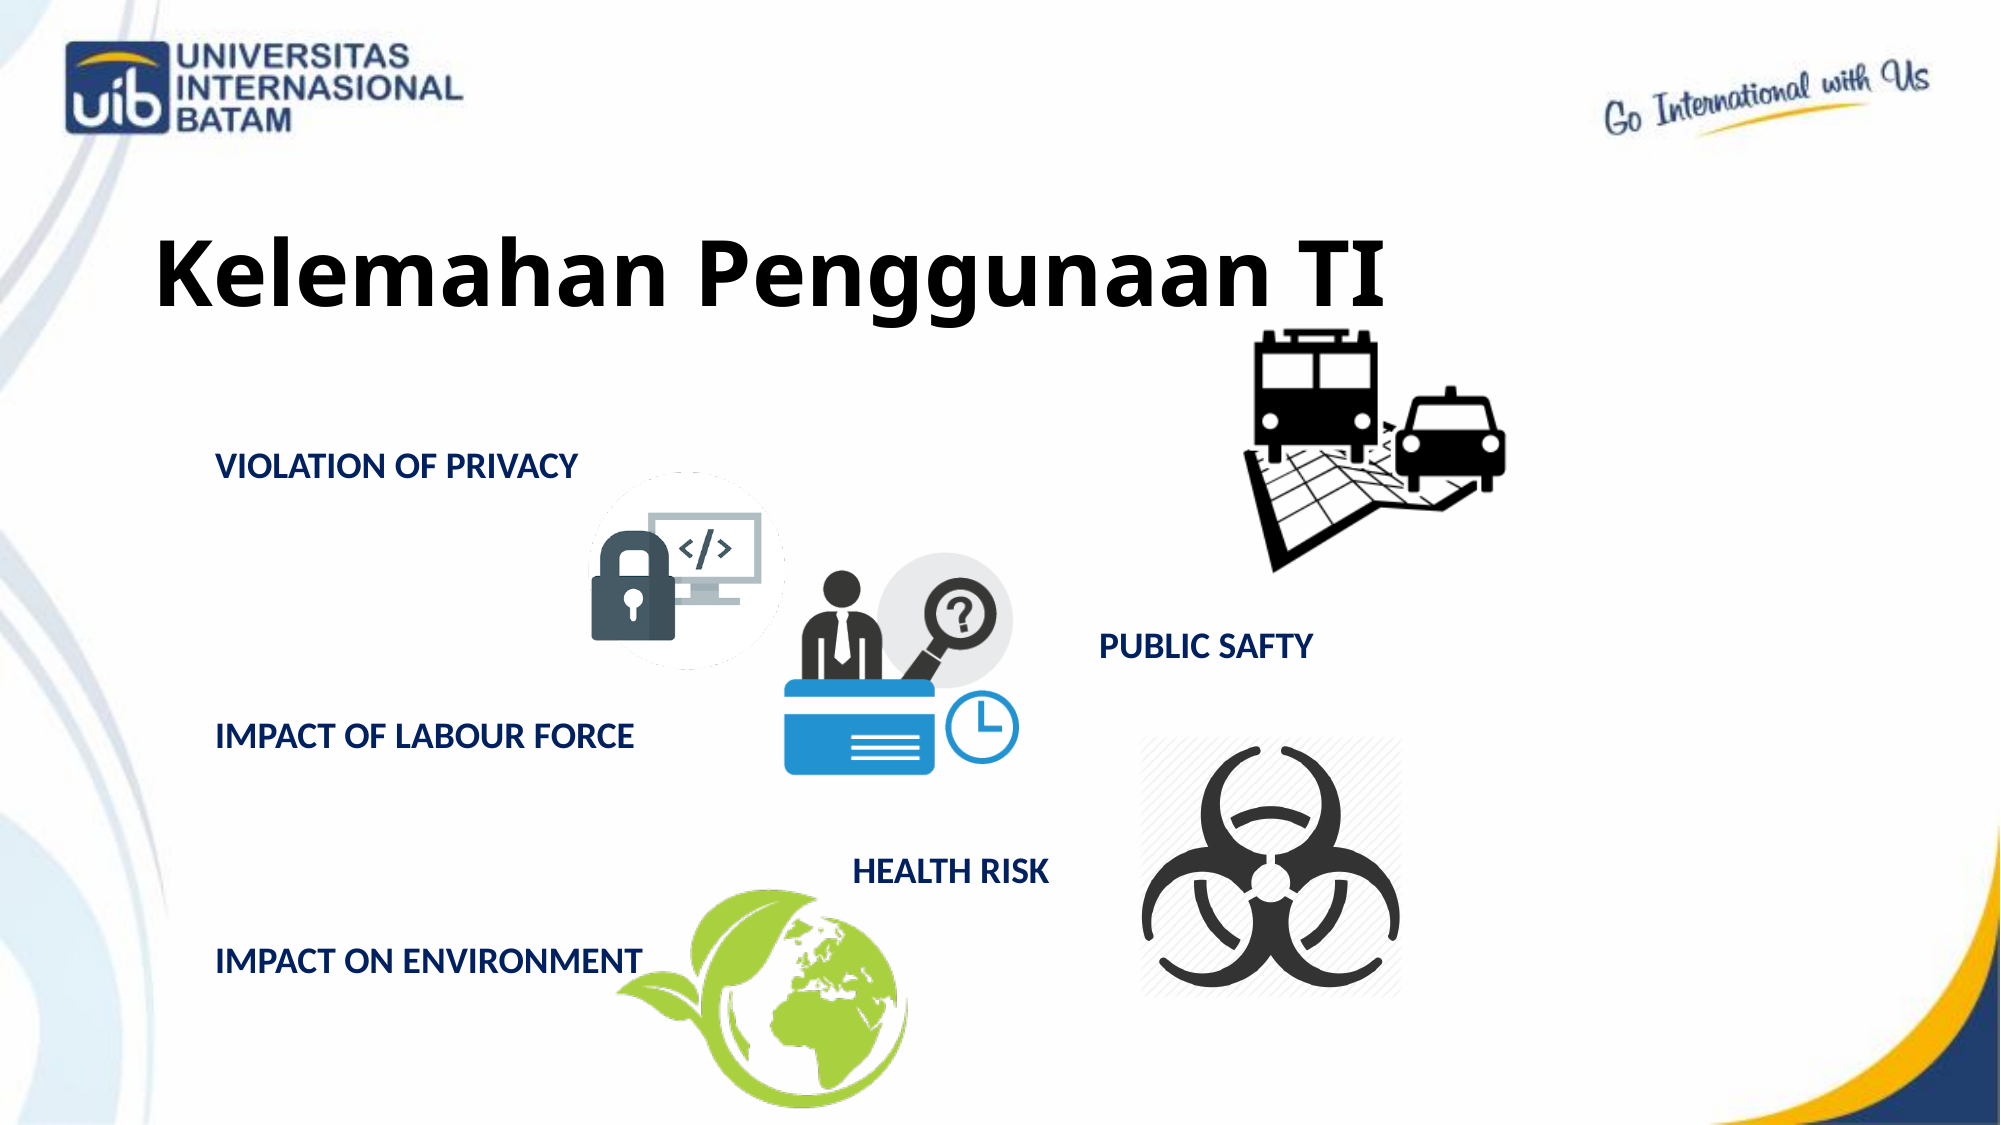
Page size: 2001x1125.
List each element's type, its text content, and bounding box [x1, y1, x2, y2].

title Kelemahan Penggunaan TI [137, 168, 1863, 386]
picture [0, 0, 2000, 1125]
text_box VIOLATION OF PRIVACY PUBLIC SAFTY IMPACT OF LABOUR FORCE HEALTH RISK IMPACT ON ENVIRONMENT [200, 433, 1633, 989]
